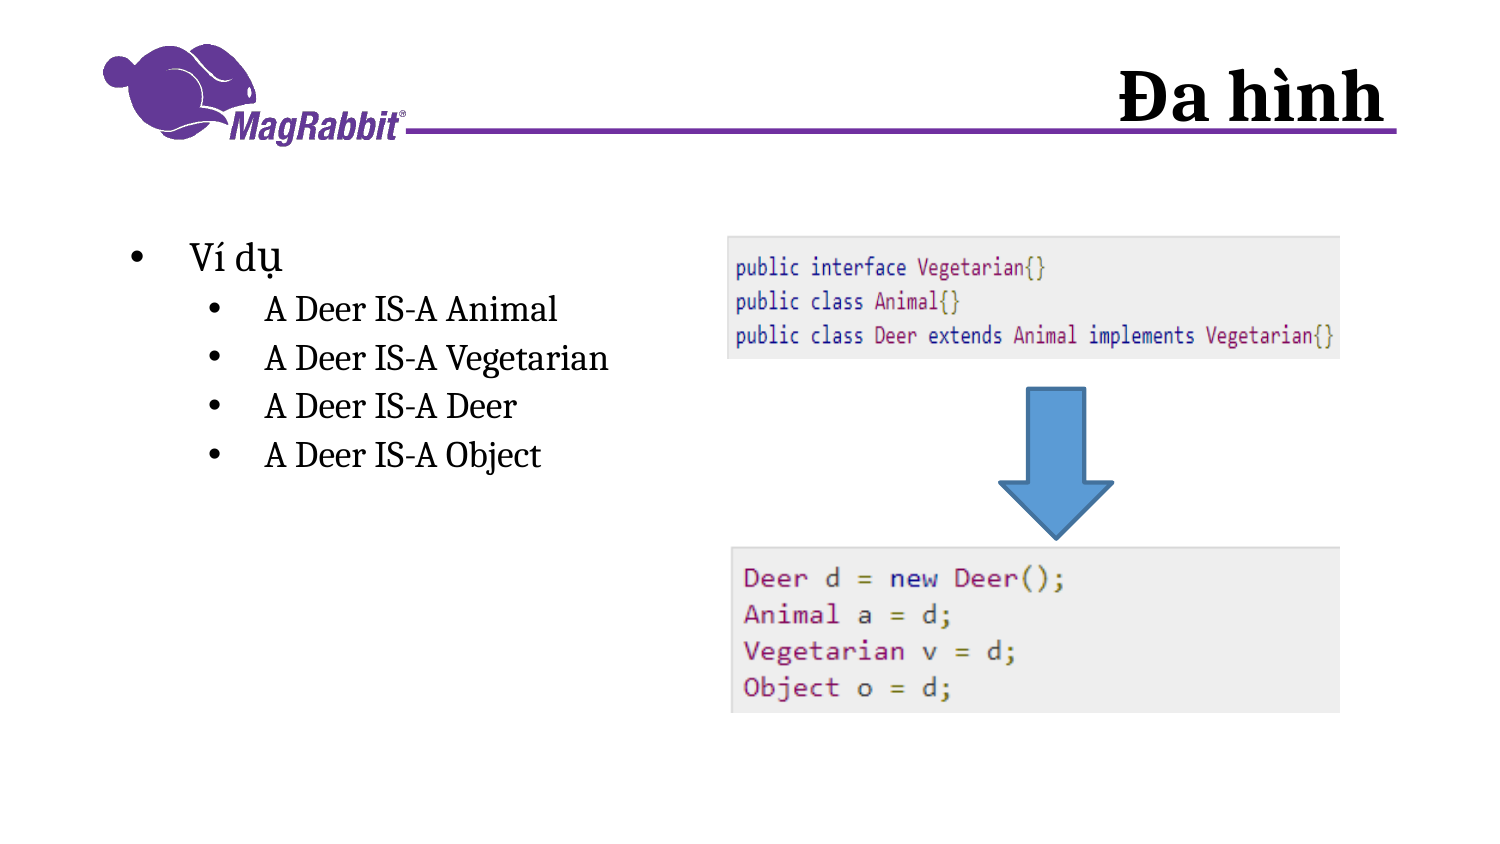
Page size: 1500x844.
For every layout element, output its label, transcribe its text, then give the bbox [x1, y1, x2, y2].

picture [103, 44, 406, 150]
picture [725, 538, 1341, 713]
text_box [998, 386, 1115, 537]
title Đa hình [563, 44, 1397, 150]
picture [724, 221, 1341, 359]
list Ví dụ A Deer IS-A Animal A Deer IS-A Vegetarian A Deer IS-A Deer A Deer IS-A Object [103, 224, 1397, 760]
